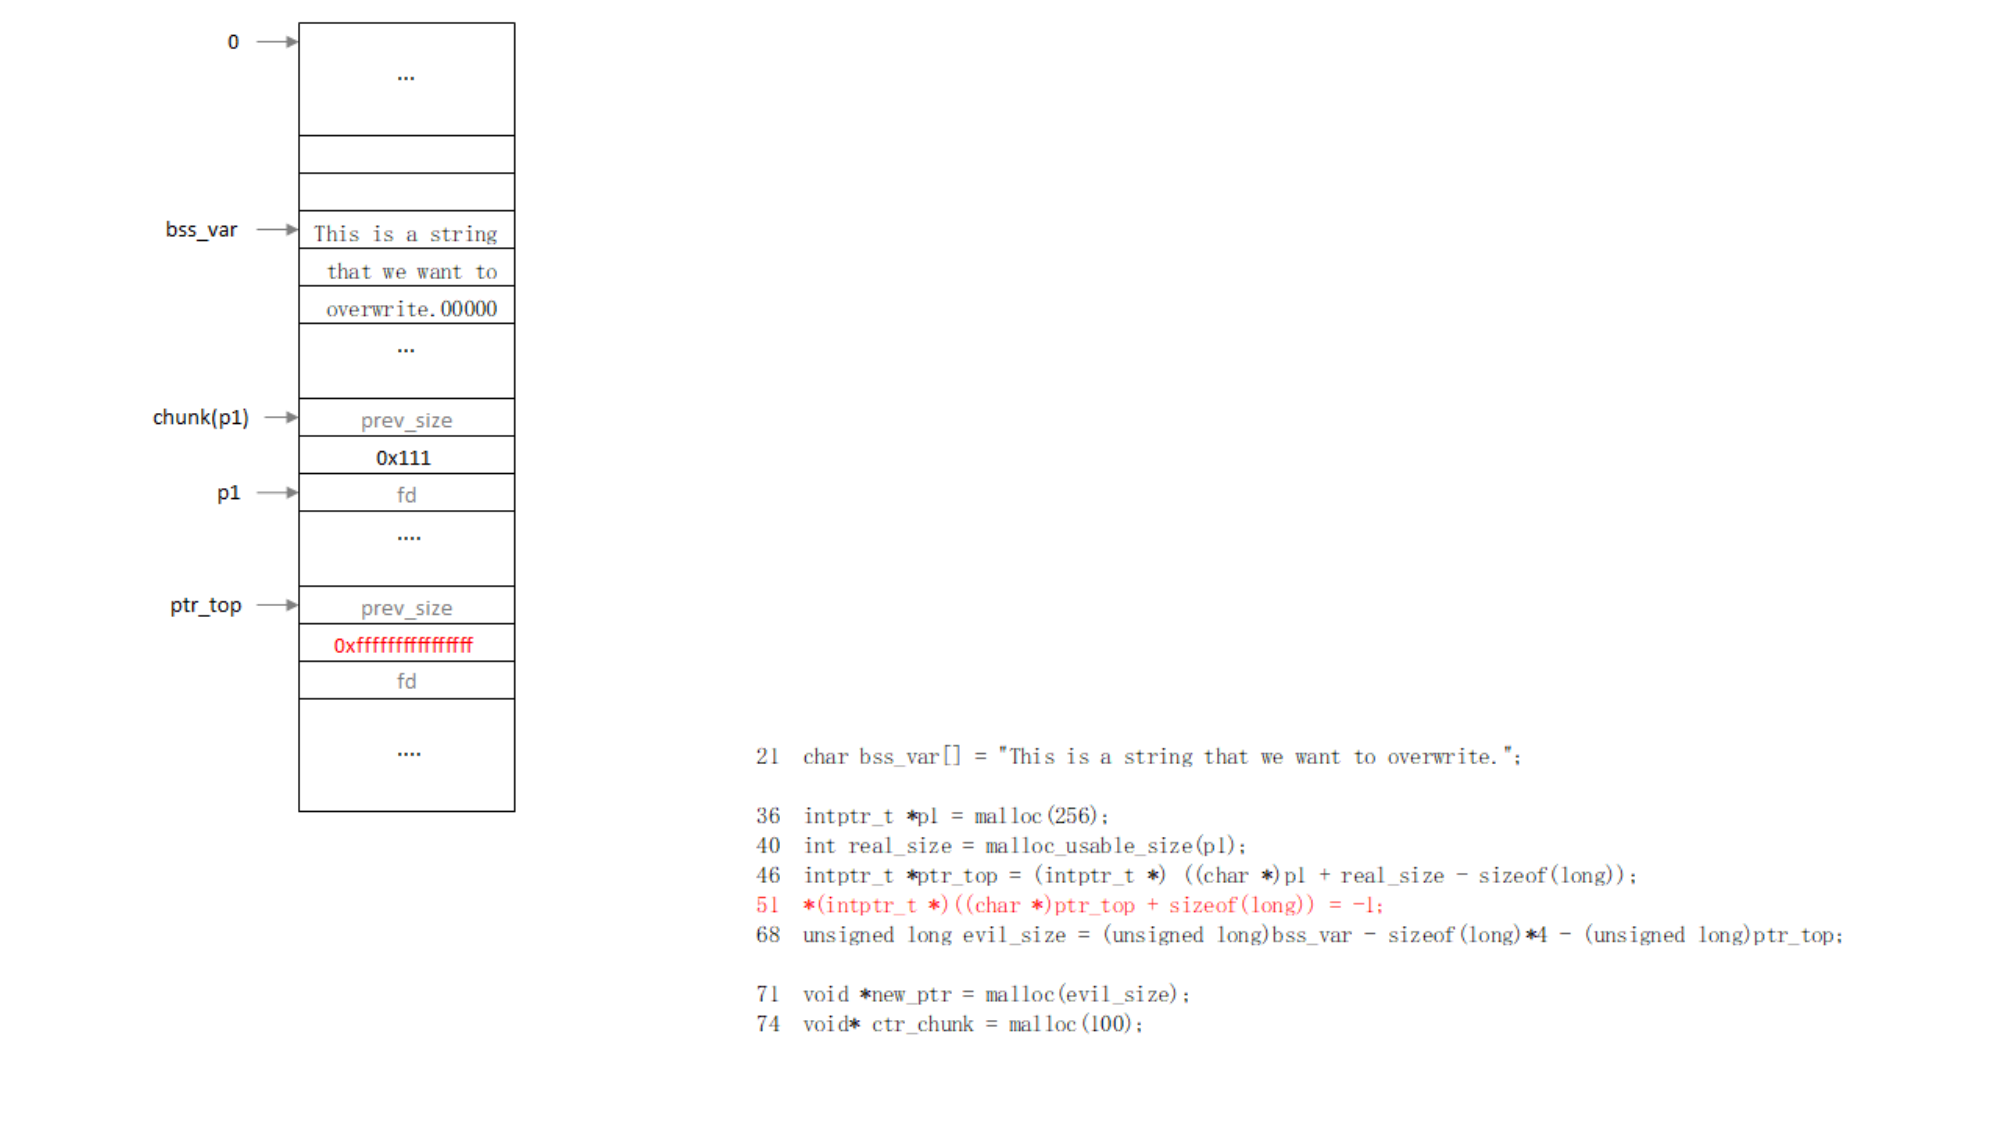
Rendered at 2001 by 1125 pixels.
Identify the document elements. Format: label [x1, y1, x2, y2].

picture [0, 0, 1871, 1055]
